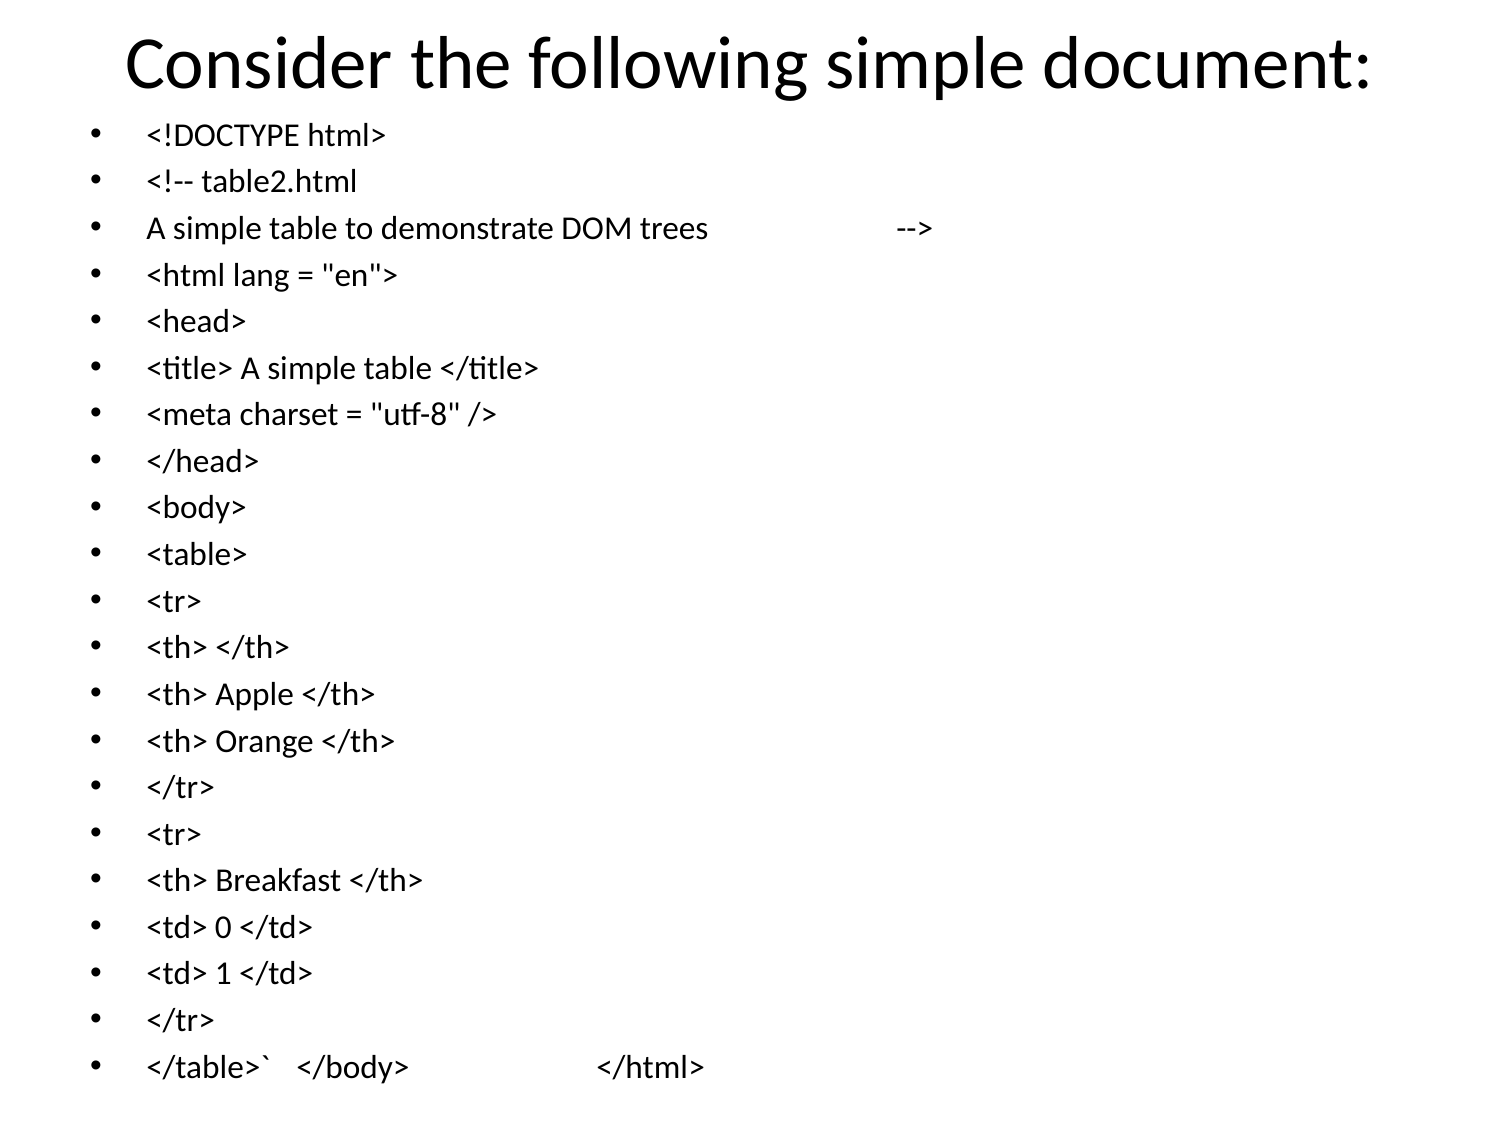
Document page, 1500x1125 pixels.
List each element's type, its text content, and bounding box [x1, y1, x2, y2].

list <!DOCTYPE html> <!-- table2.html A simple table to demonstrate DOM trees --> <html lang = "en"> <head> <title> A simple table </title> <meta charset = "utf-8" /> </head> <body> <table> <tr> <th> </th> <th> Apple </th> <th> Orange </th> </tr> <tr> <th> Breakfast </th> <td> 0 </td> <td> 1 </td> </tr> </table>` </body> </html> [75, 105, 1500, 1125]
title Consider the following simple document: [75, 0, 1425, 105]
